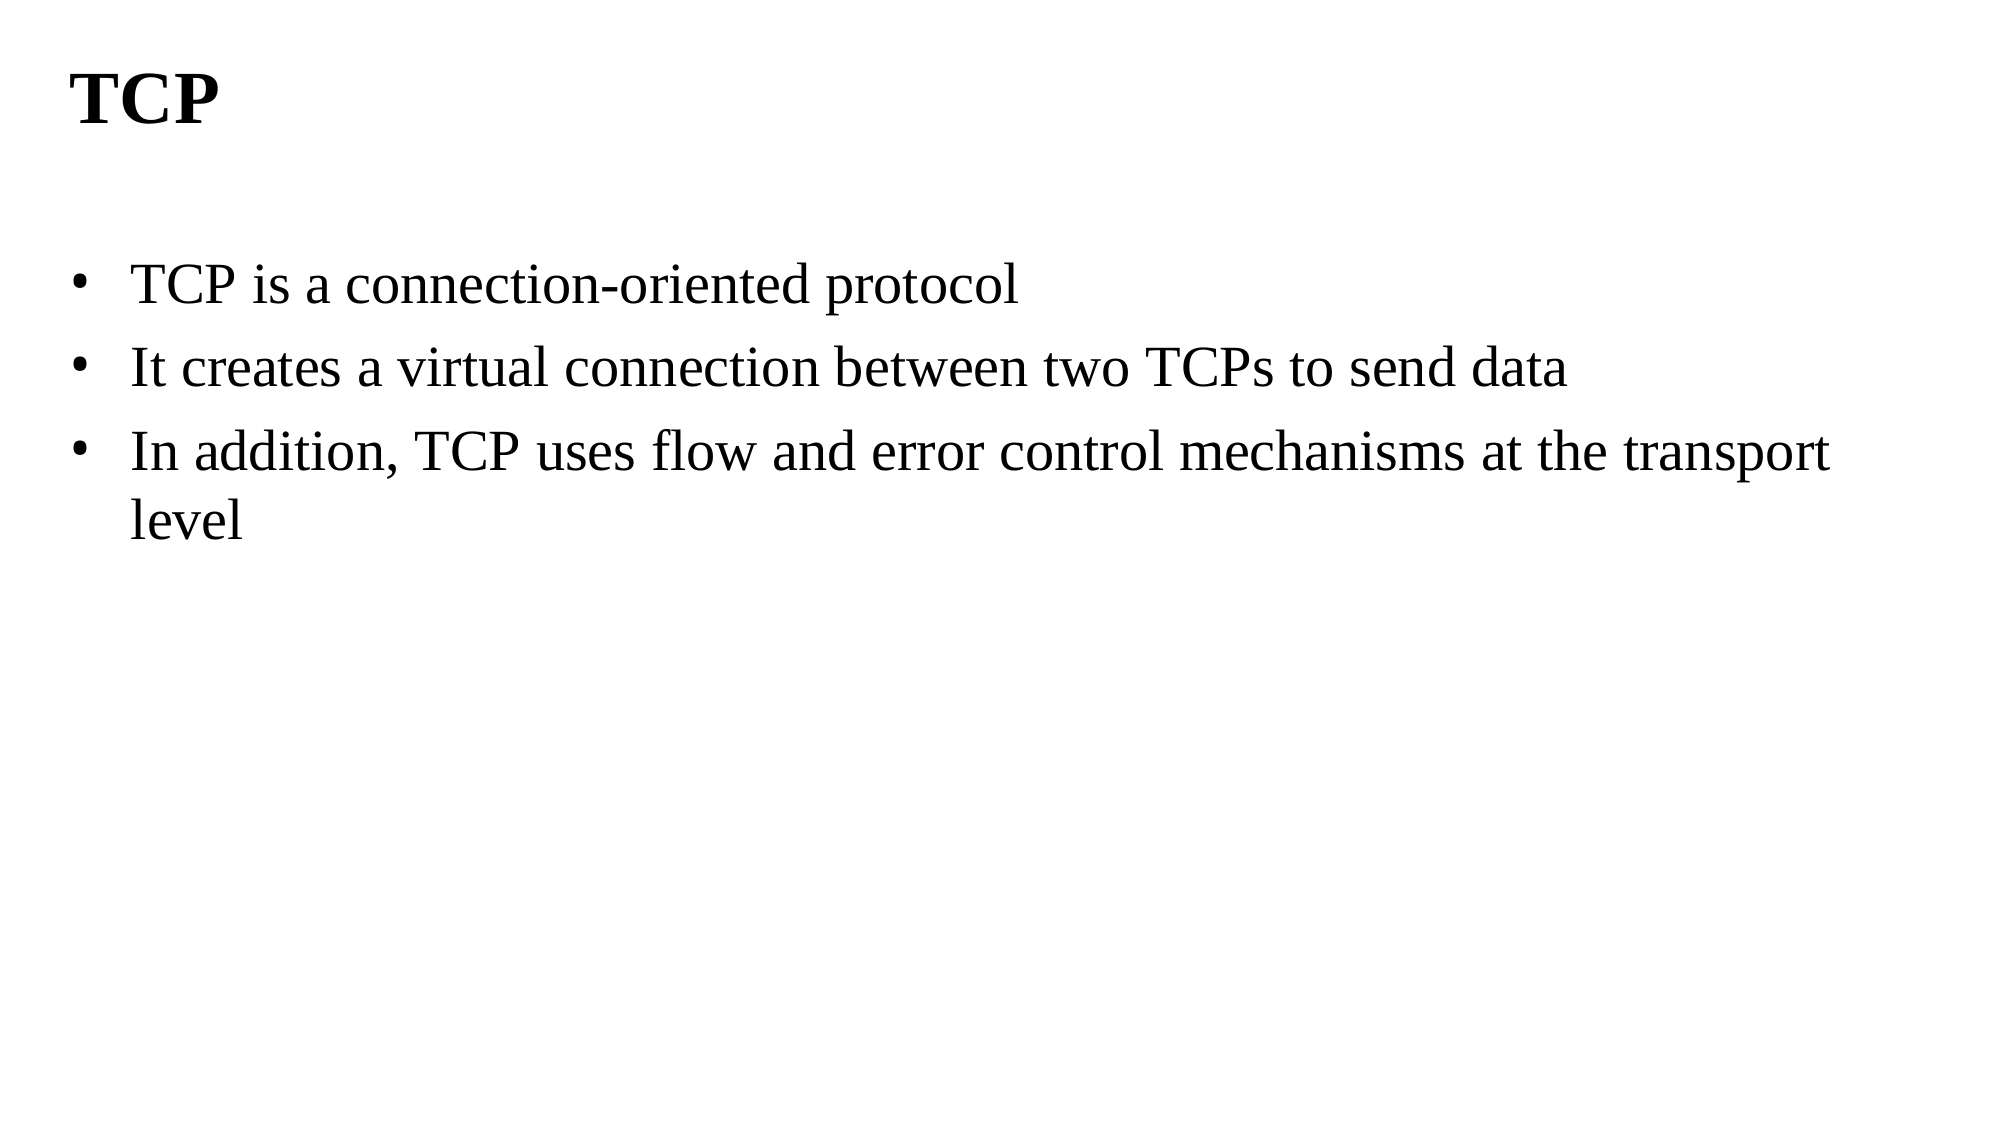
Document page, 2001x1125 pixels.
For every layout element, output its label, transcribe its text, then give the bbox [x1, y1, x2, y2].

text_box TCP TCP is a connection-oriented protocol It creates a virtual connection between two TCPs to send data In addition, TCP uses flow and error control mechanisms at the transport level [67, 45, 1870, 552]
